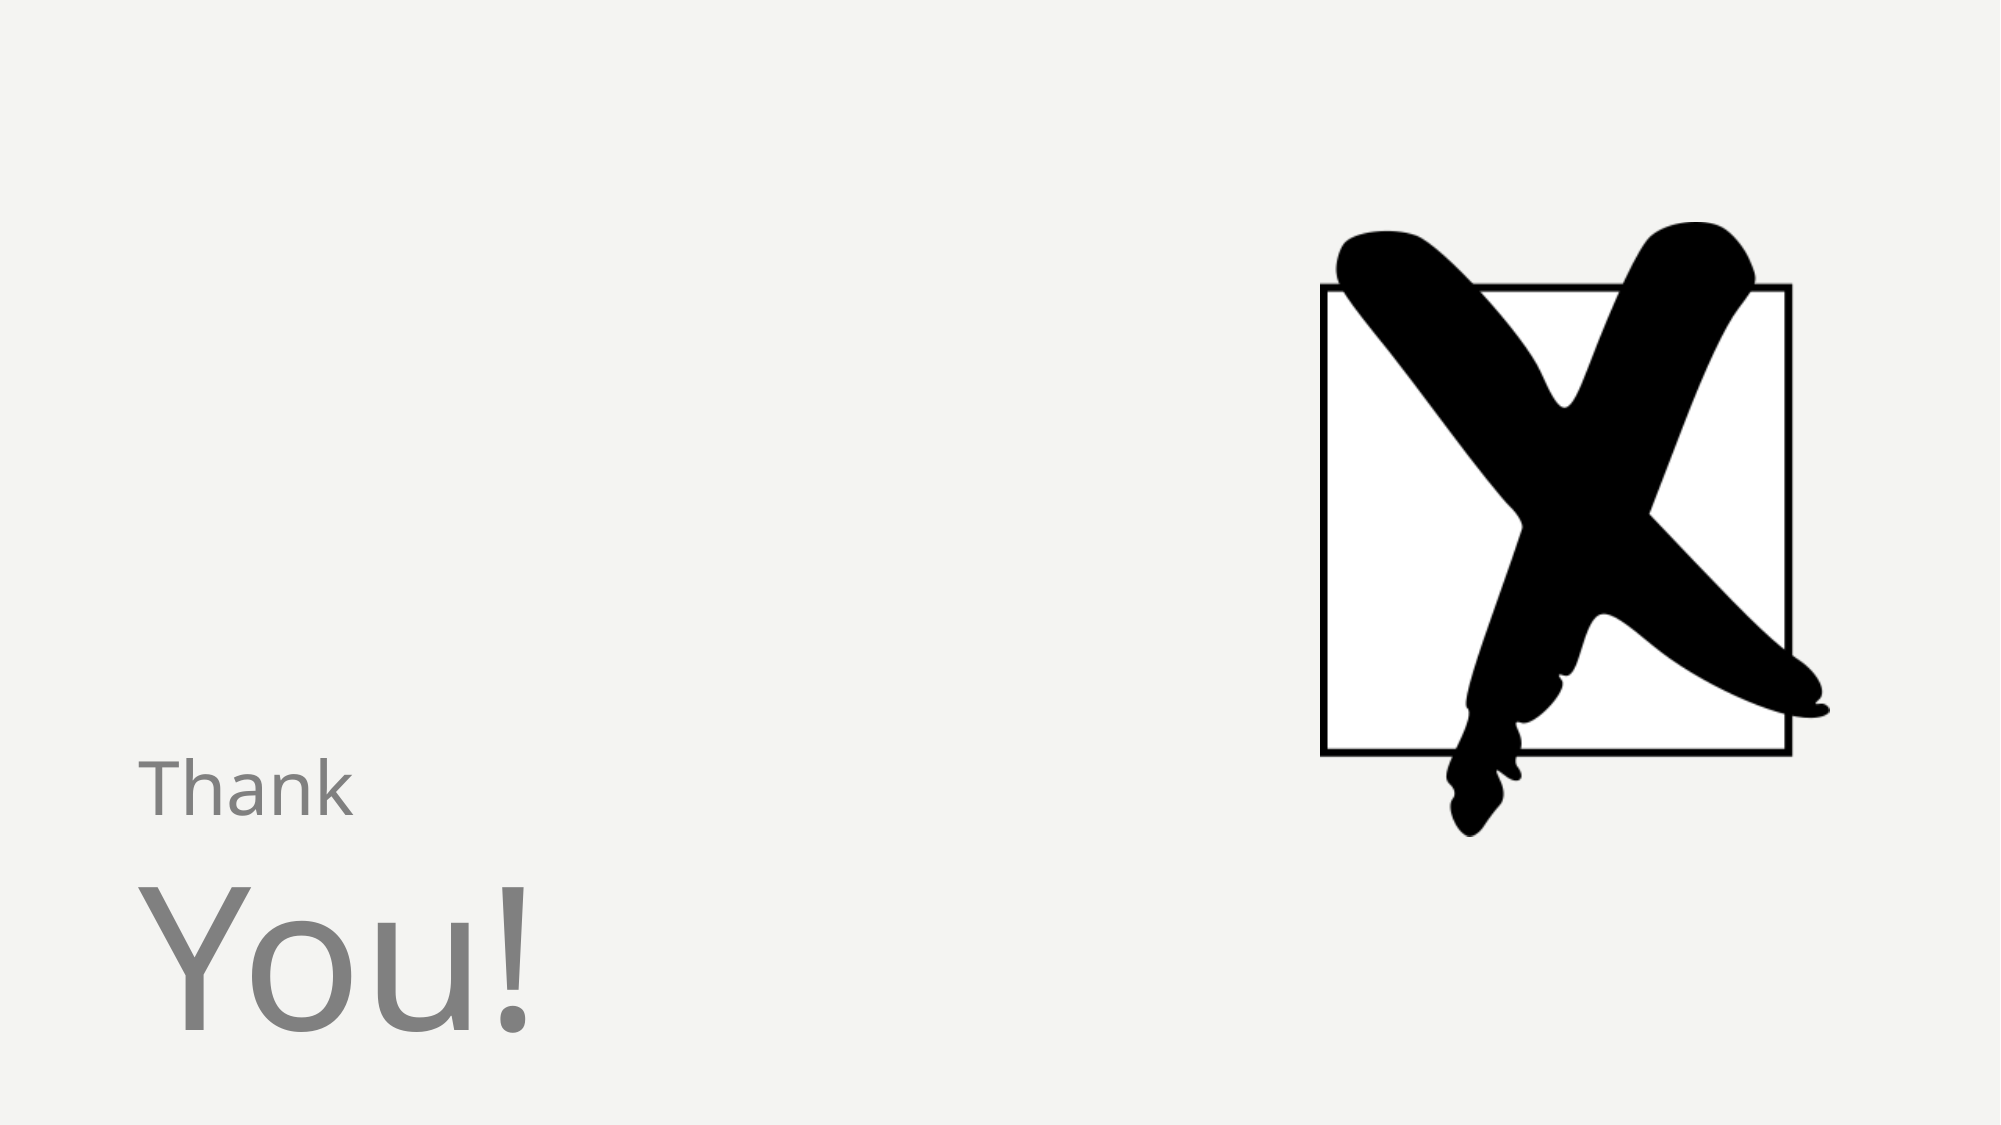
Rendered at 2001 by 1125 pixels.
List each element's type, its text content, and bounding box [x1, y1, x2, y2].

picture [1320, 222, 1830, 837]
text_box Thank You! [123, 733, 1947, 1078]
